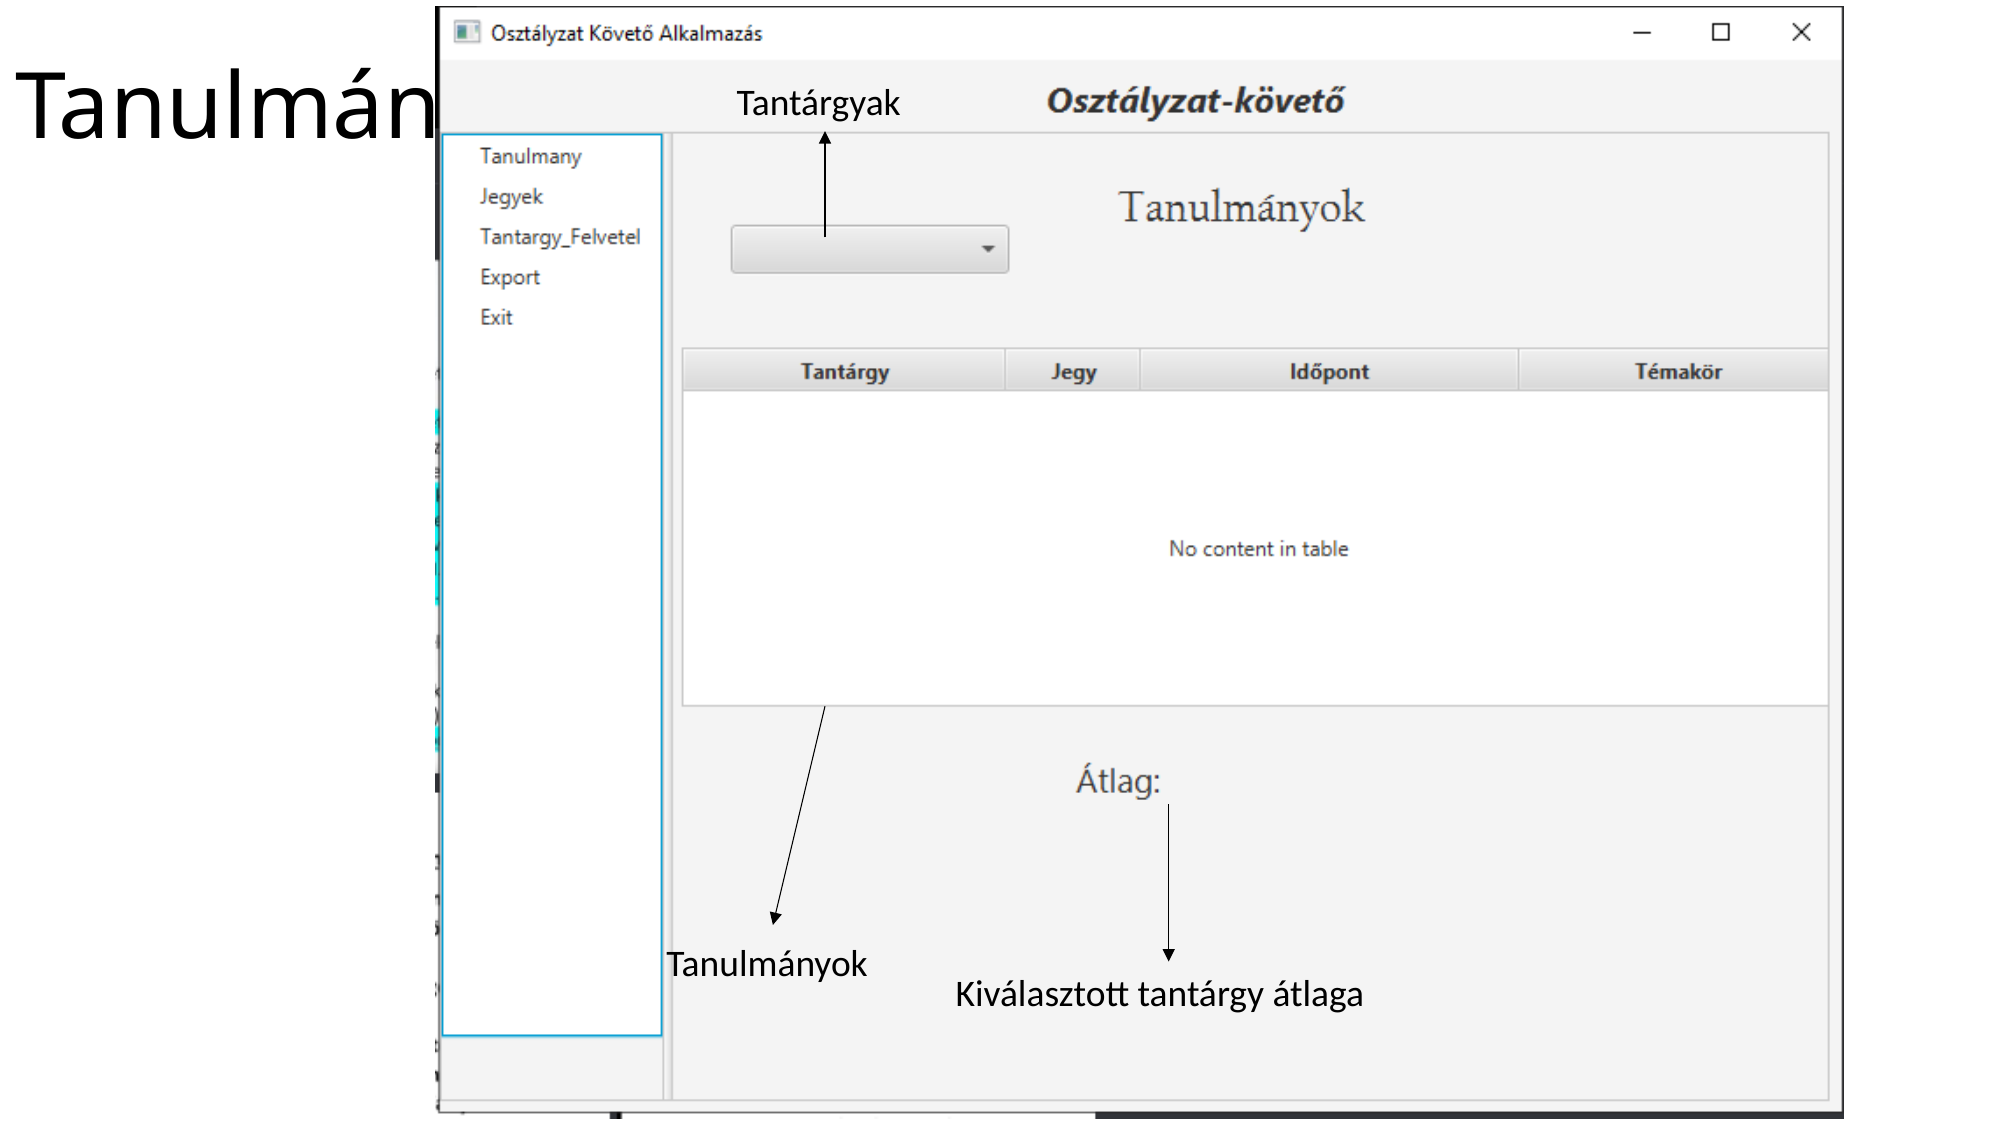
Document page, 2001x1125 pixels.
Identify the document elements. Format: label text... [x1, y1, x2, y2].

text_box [772, 706, 825, 925]
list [435, 6, 1844, 1119]
title Tanulmány [0, 0, 1725, 218]
